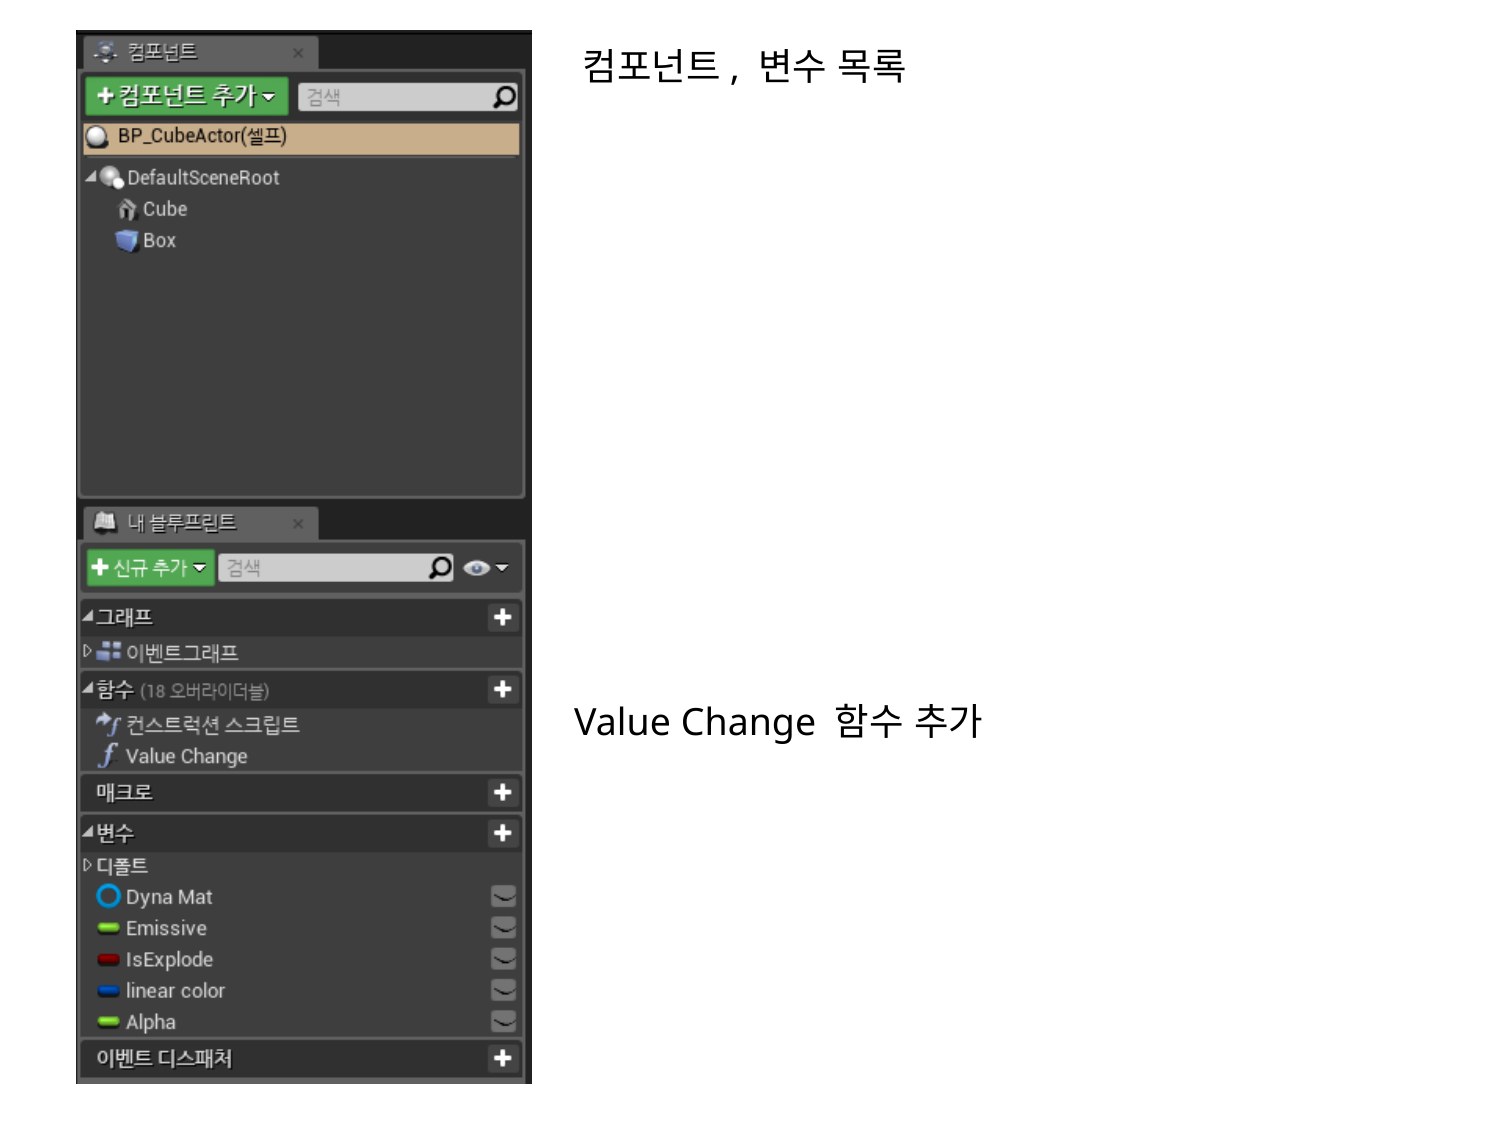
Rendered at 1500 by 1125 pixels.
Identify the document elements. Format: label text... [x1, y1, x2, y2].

text_box 컴포넌트, 변수 목록 [568, 35, 923, 96]
text_box Value Change 함수 추가 [559, 690, 999, 751]
picture [76, 30, 532, 1085]
